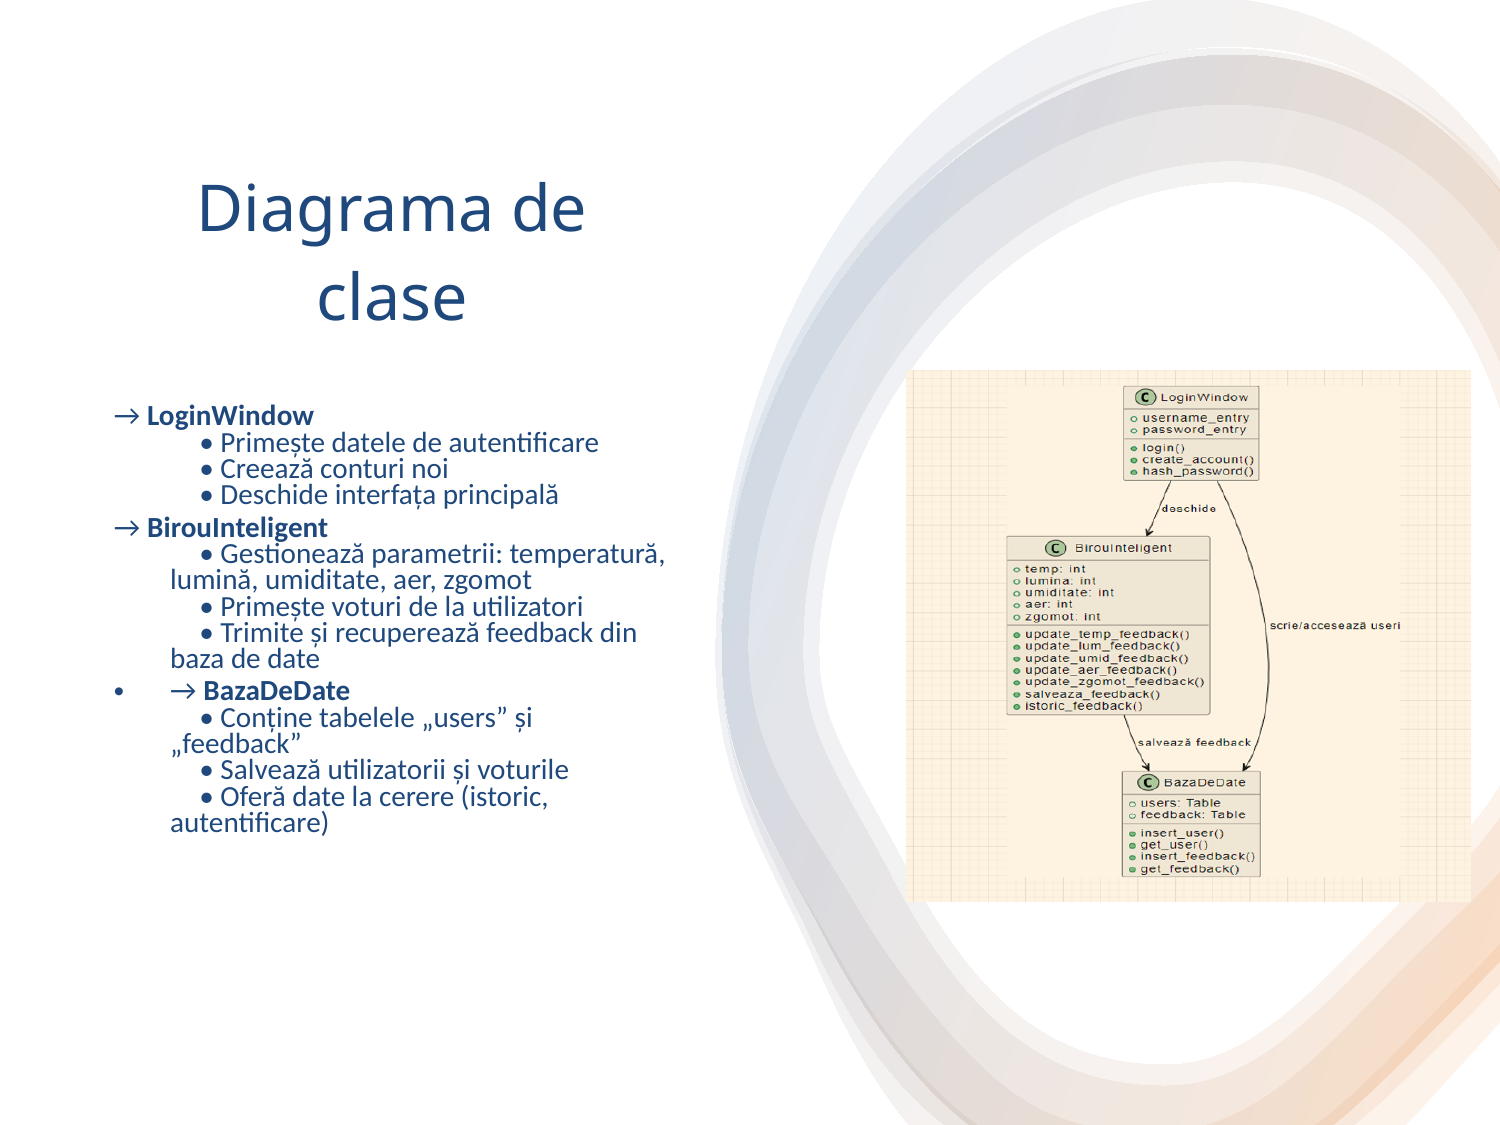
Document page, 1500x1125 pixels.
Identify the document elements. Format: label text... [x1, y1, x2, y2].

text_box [715, 0, 1500, 1125]
list → LoginWindow • Primește datele de autentificare • Creează conturi noi • Deschide interfața principală → BirouInteligent • Gestionează parametrii: temperatură, lumină, umiditate, aer, zgomot • Primește voturi de la utilizatori • Trimite și recuperează feedback din baza de date → BazaDeDate • Conține tabelele „users” și „feedback” • Salvează utilizatorii și voturile • Oferă date la cerere (istoric, autentificare) [98, 397, 686, 948]
picture [905, 369, 1471, 902]
title Diagrama de clase [98, 131, 686, 371]
text_box [0, 0, 711, 1125]
